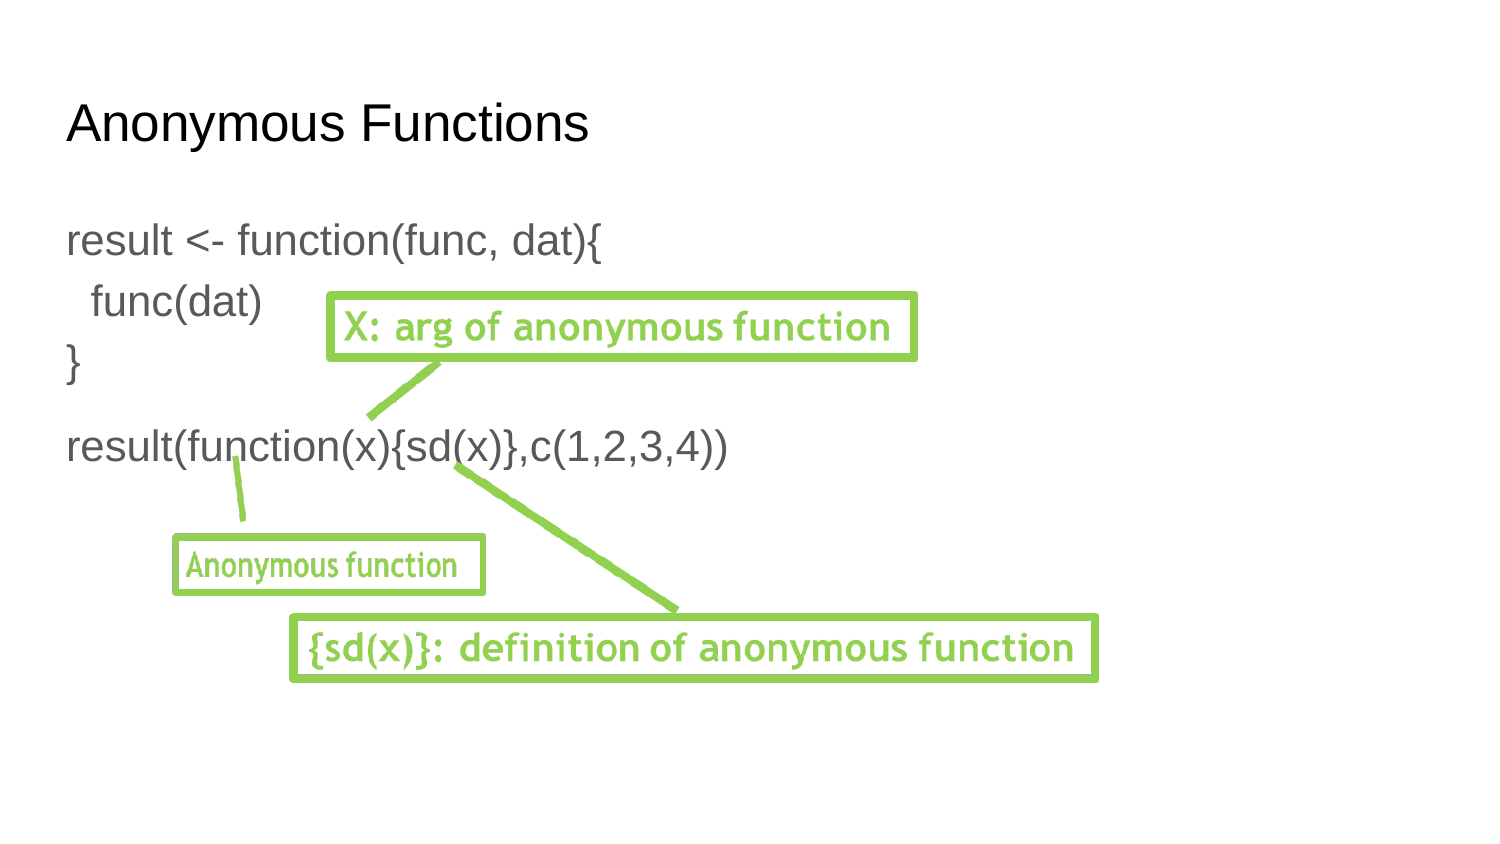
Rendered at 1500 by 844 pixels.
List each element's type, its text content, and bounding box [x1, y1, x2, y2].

picture [319, 287, 918, 423]
list result <- function(func, dat){ func(dat) } result(function(x){sd(x)},c(1,2,3,4)) [51, 189, 1449, 750]
picture [168, 451, 1099, 694]
title Anonymous Functions [51, 72, 1449, 167]
